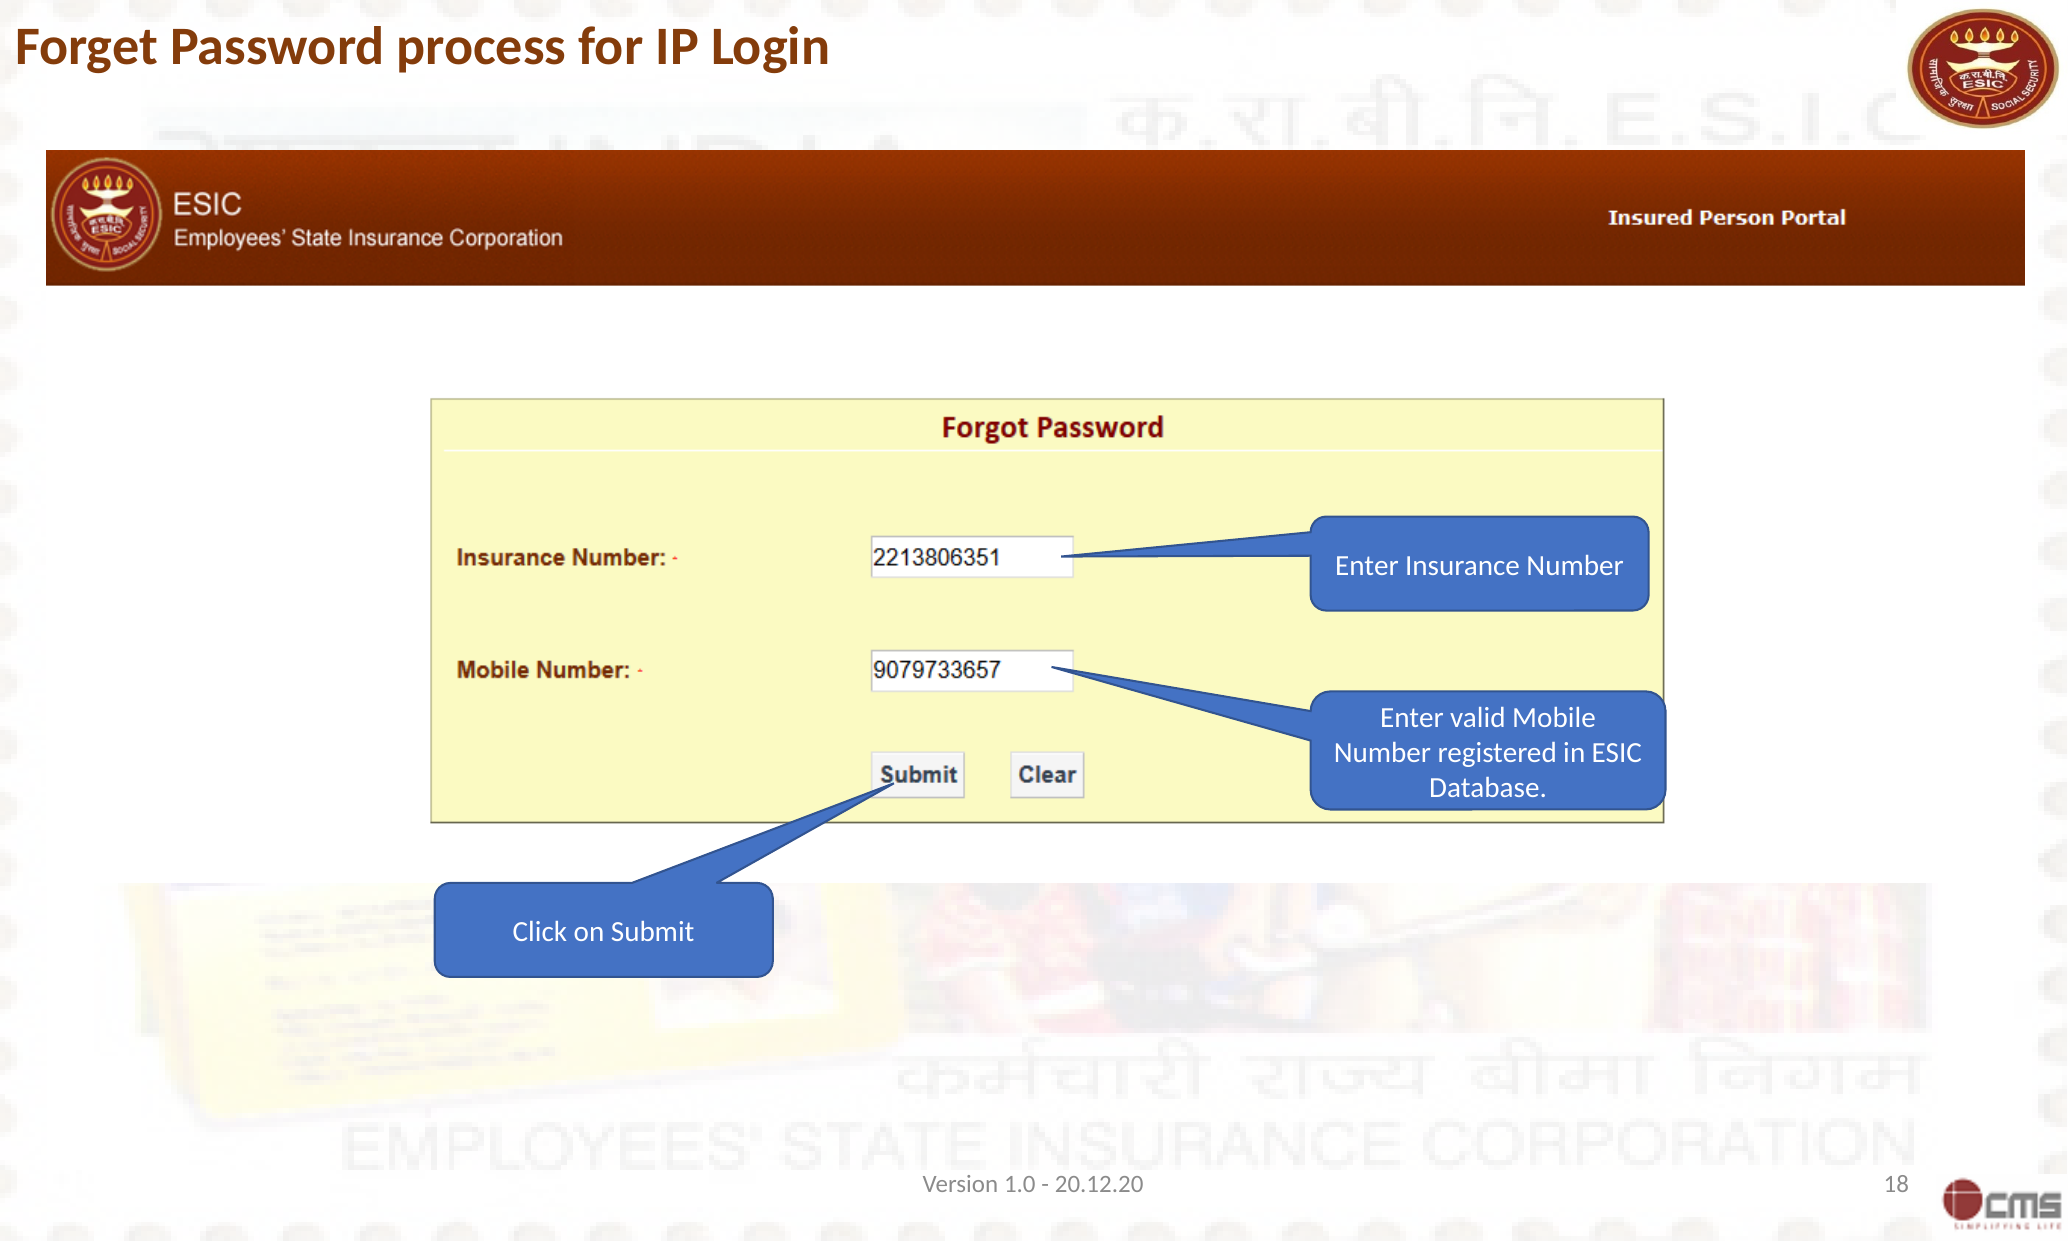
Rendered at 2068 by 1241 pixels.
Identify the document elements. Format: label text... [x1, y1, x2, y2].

text_box Click on Submit [433, 883, 774, 978]
picture [46, 150, 2025, 883]
picture [1896, 0, 2068, 135]
slide_number 18 [1459, 1149, 1926, 1216]
text_box Forget Password process for IP Login [0, 0, 1783, 86]
footer Version 1.0 - 20.12.20 [684, 1149, 1383, 1216]
picture [1936, 1174, 2068, 1241]
